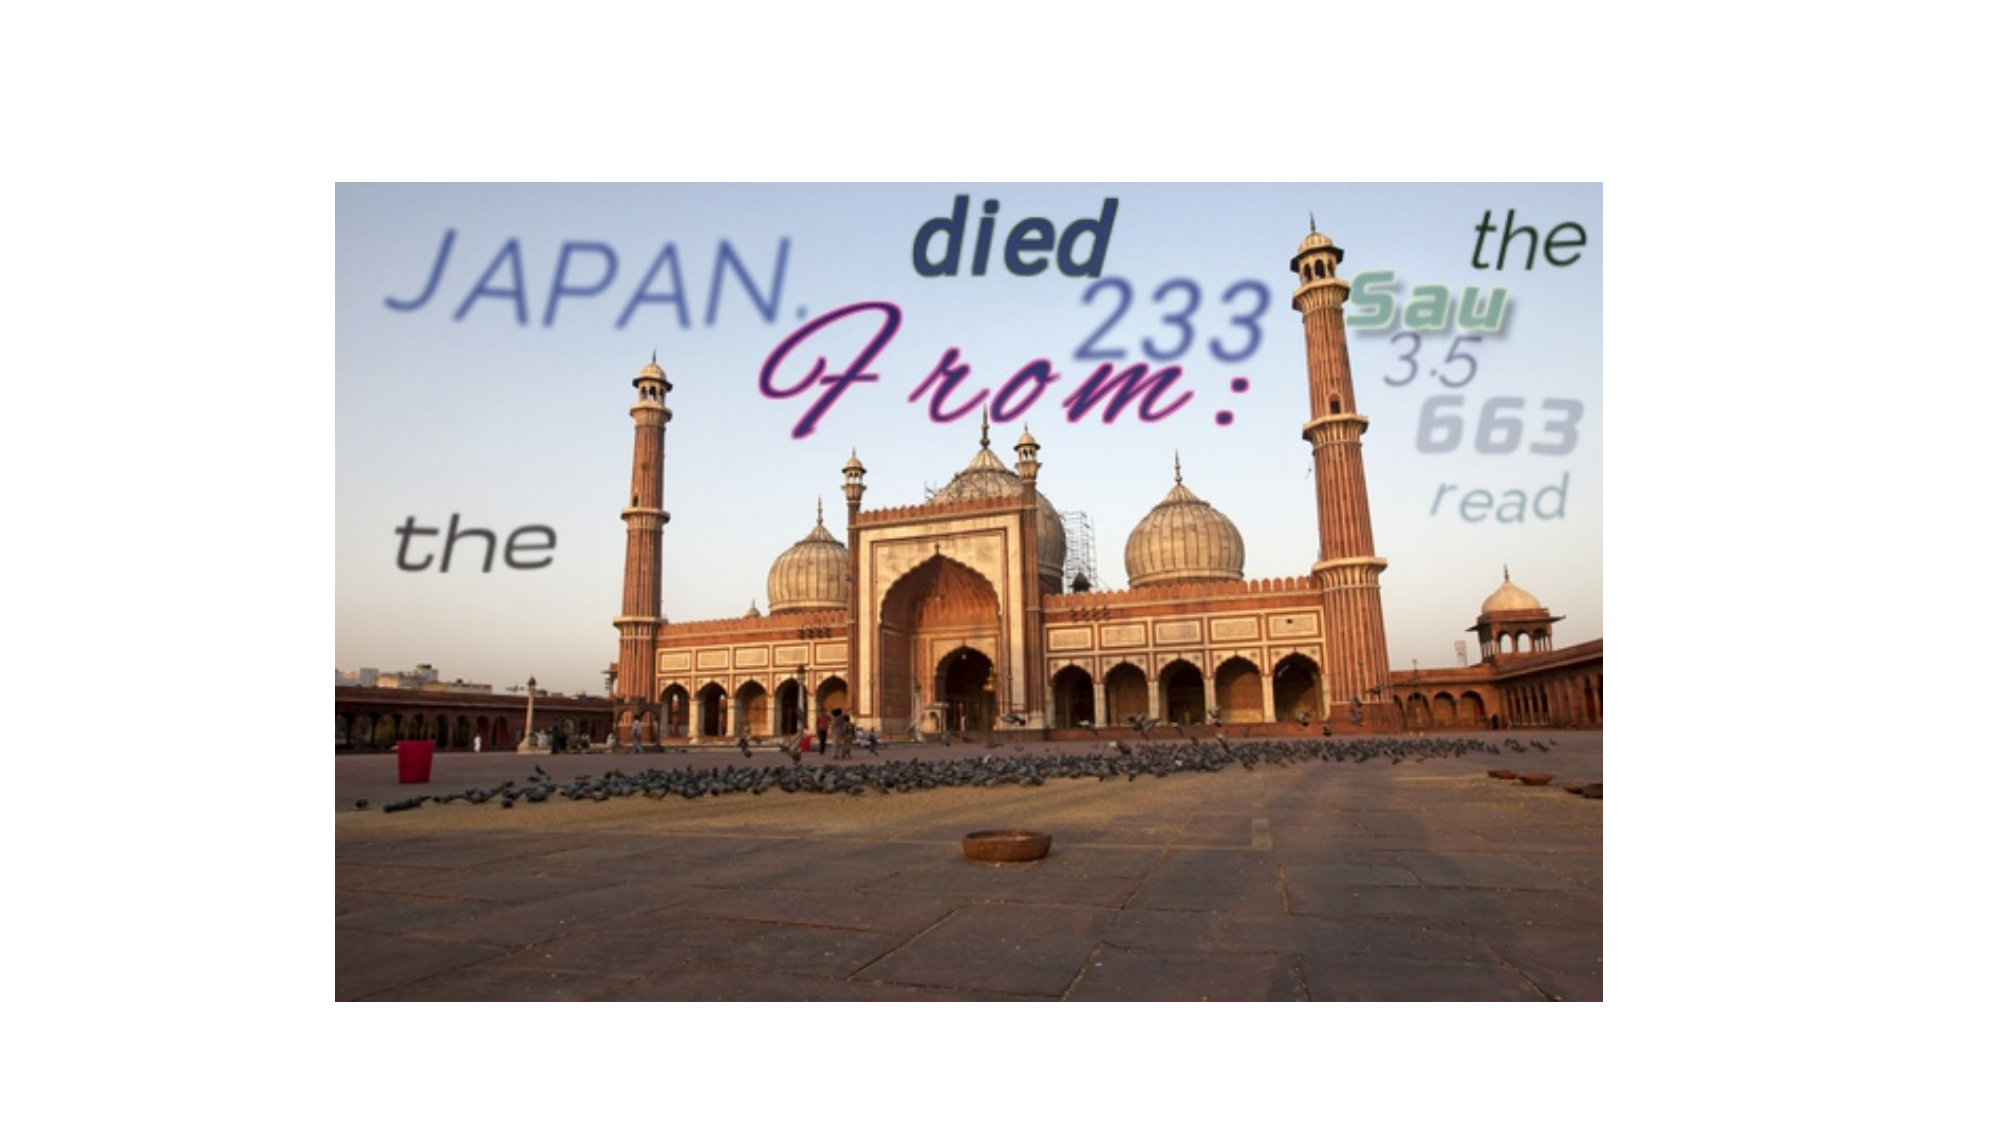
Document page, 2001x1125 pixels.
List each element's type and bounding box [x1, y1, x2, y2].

list [335, 182, 1603, 1003]
